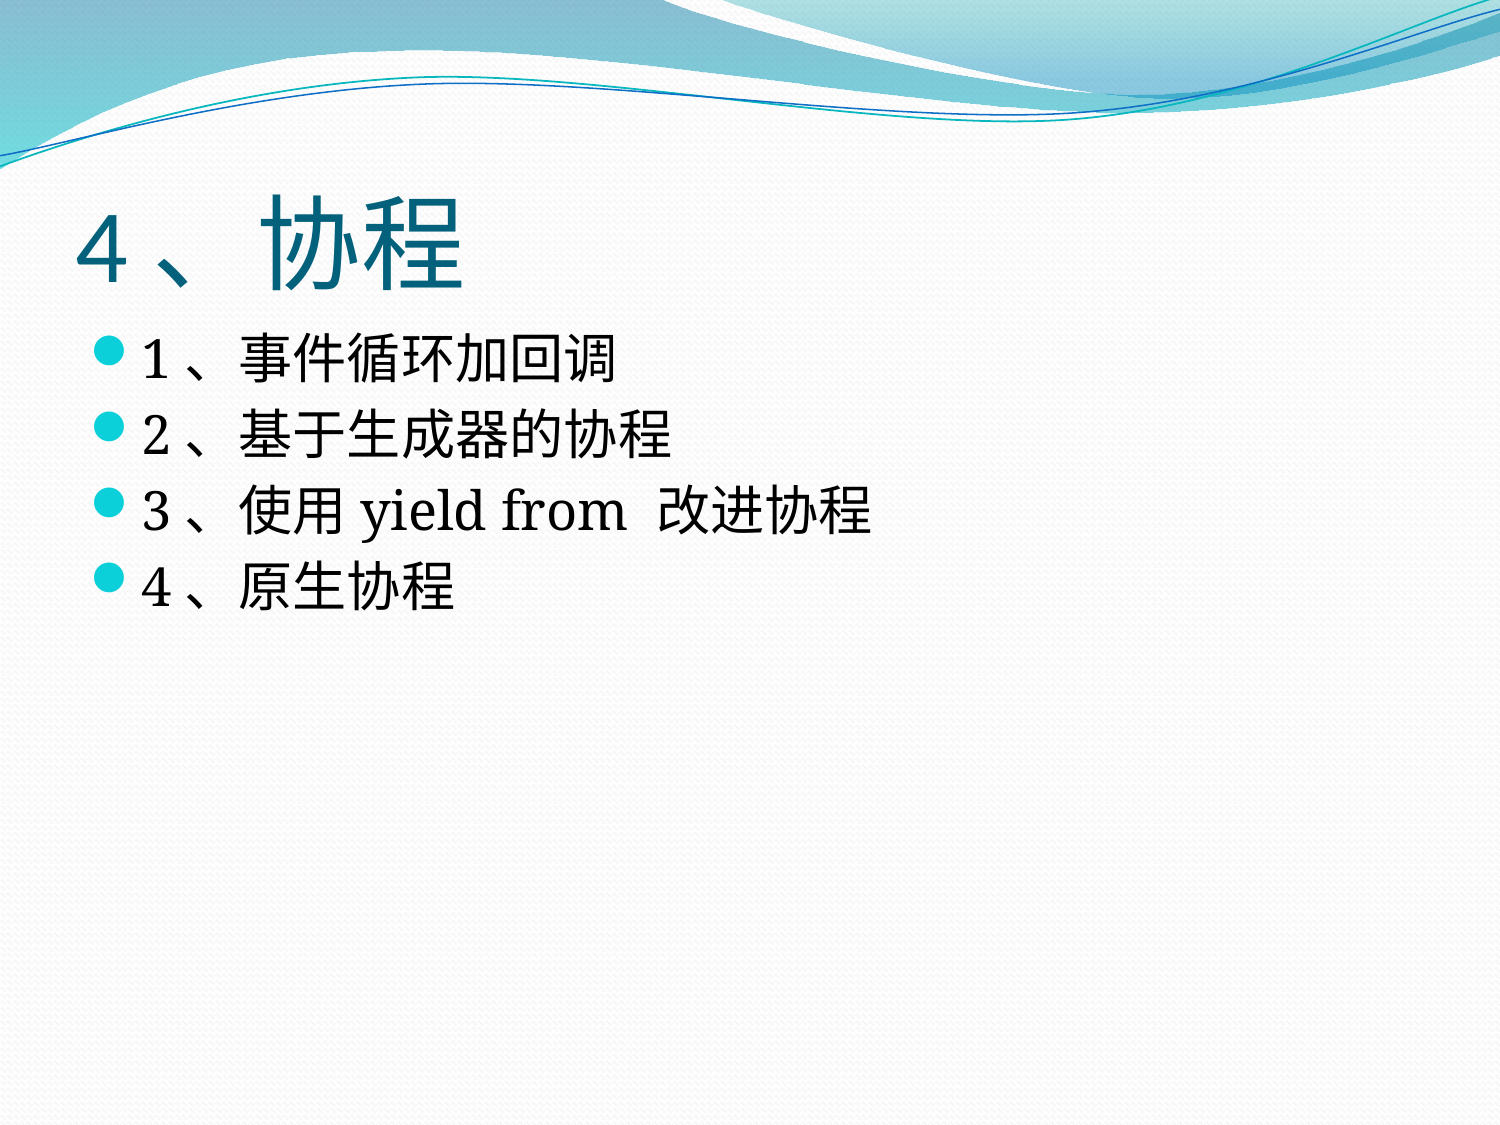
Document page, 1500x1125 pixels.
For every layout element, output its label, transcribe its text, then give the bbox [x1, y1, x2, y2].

list 1、事件循环加回调 2、基于生成器的协程 3、使用yield from 改进协程 4、原生协程 [75, 317, 1425, 1038]
title 4、协程 [75, 115, 1425, 303]
